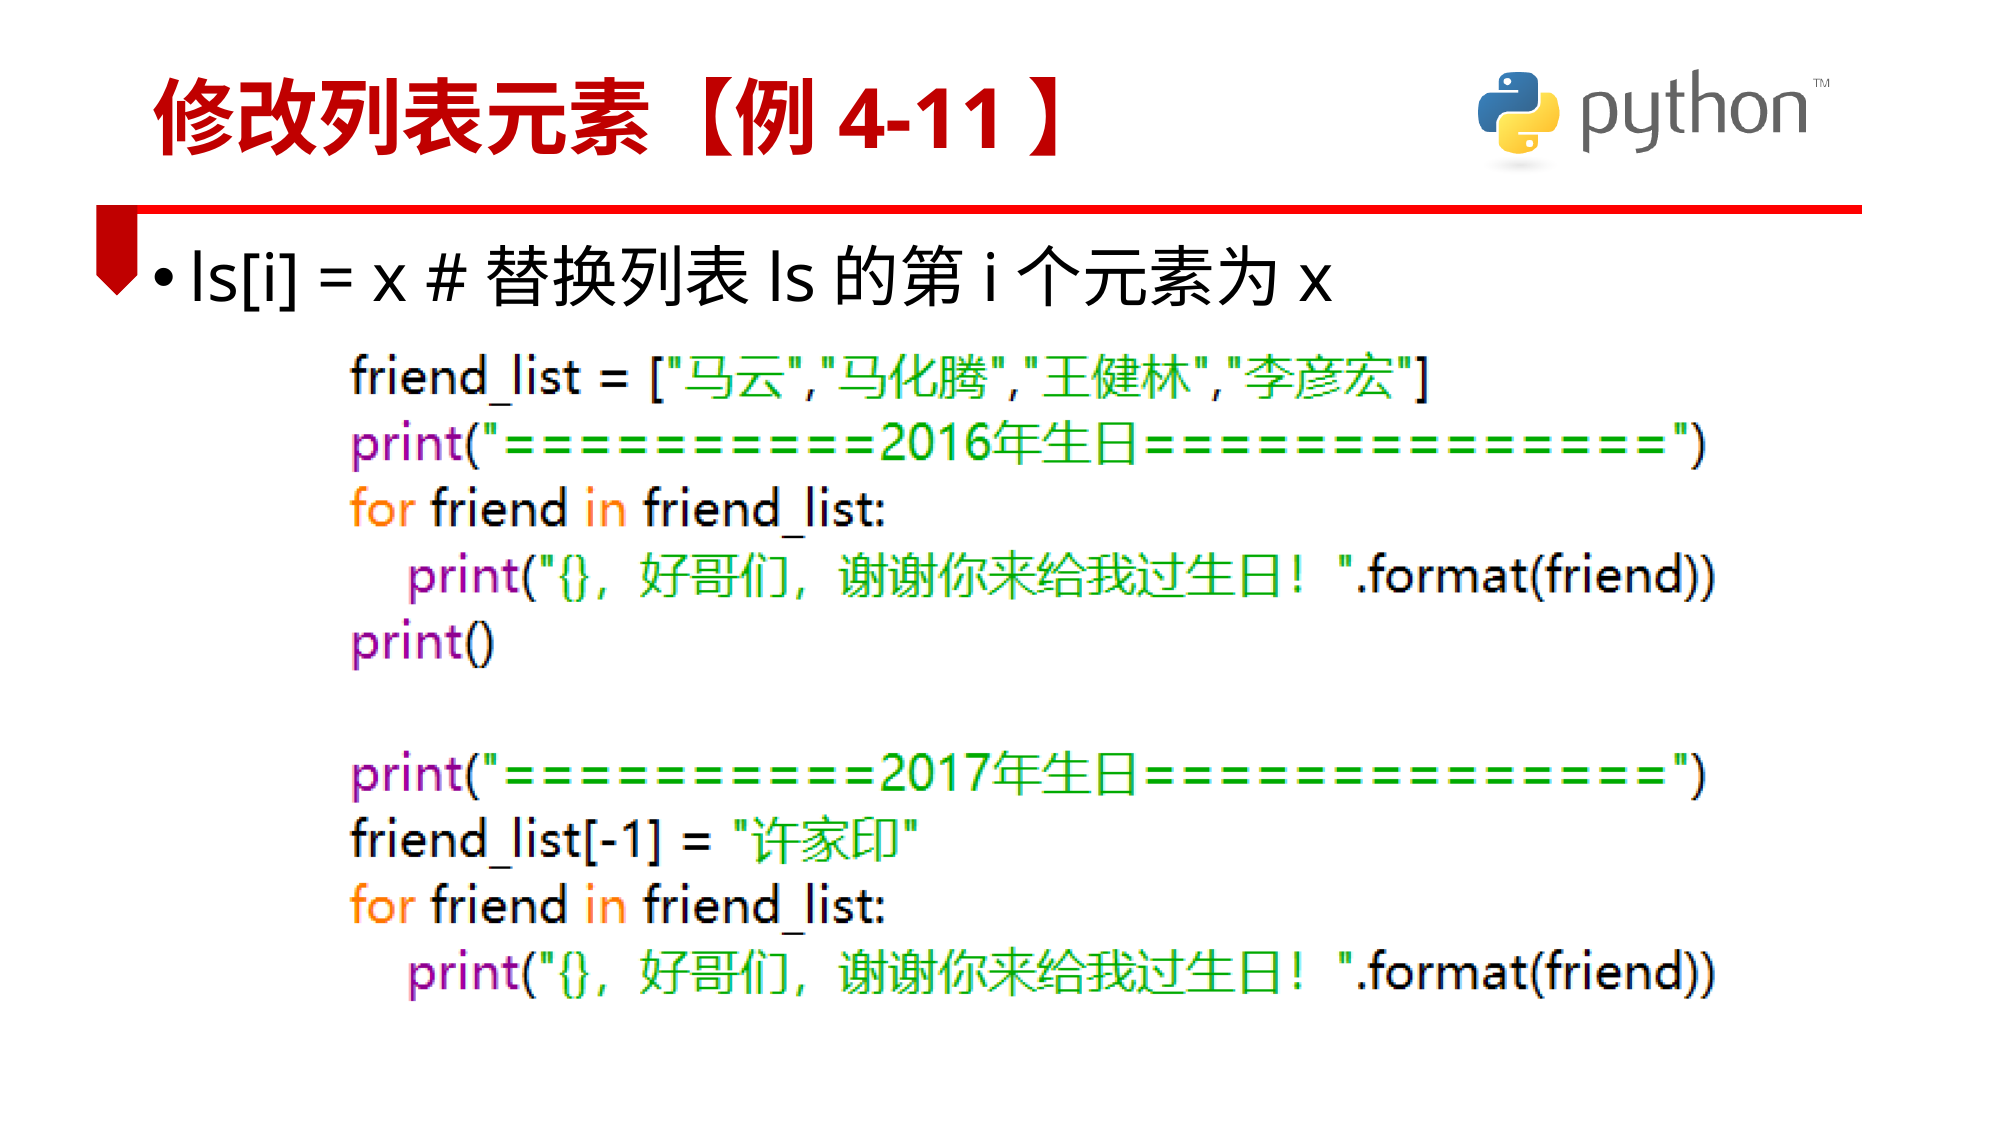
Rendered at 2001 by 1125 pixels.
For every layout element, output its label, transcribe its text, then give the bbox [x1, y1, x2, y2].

picture [1419, 47, 1863, 197]
list ls[i] = x #替换列表ls的第i个元素为x [137, 236, 1863, 1014]
picture [345, 341, 1729, 1047]
title 修改列表元素【例4-11】 [137, 53, 1436, 191]
